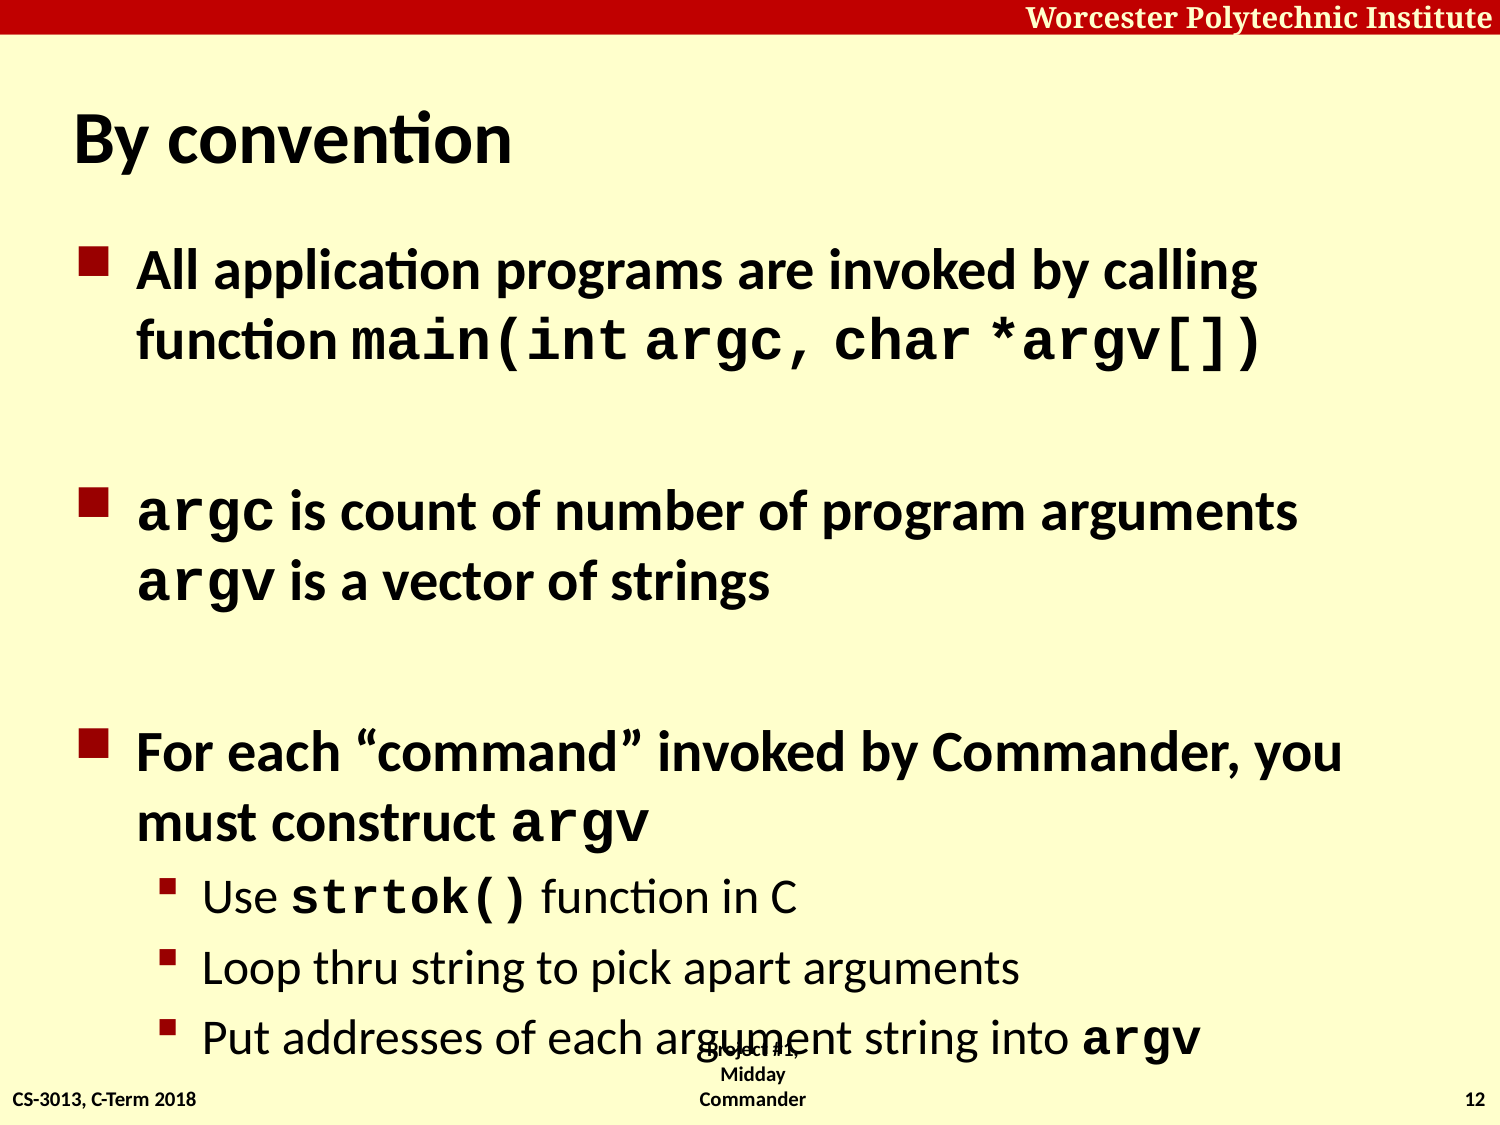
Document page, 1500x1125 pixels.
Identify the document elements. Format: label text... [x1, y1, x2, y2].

slide_number 12 [1460, 1085, 1486, 1111]
title By convention [58, 71, 1305, 197]
slide_number CS-3013, C-Term 2018 [12, 1085, 205, 1111]
footer Project #1, Midday Commander [691, 1084, 809, 1111]
list All application programs are invoked by calling function main(int argc, char *argv[]) argc is count of number of program arguments argv is a vector of strings For each “command” invoked by Commander, you must construct argv Use strtok() function in C Loop thru string to pick apart arguments Put addresses of each argument string into argv [64, 223, 1361, 1040]
